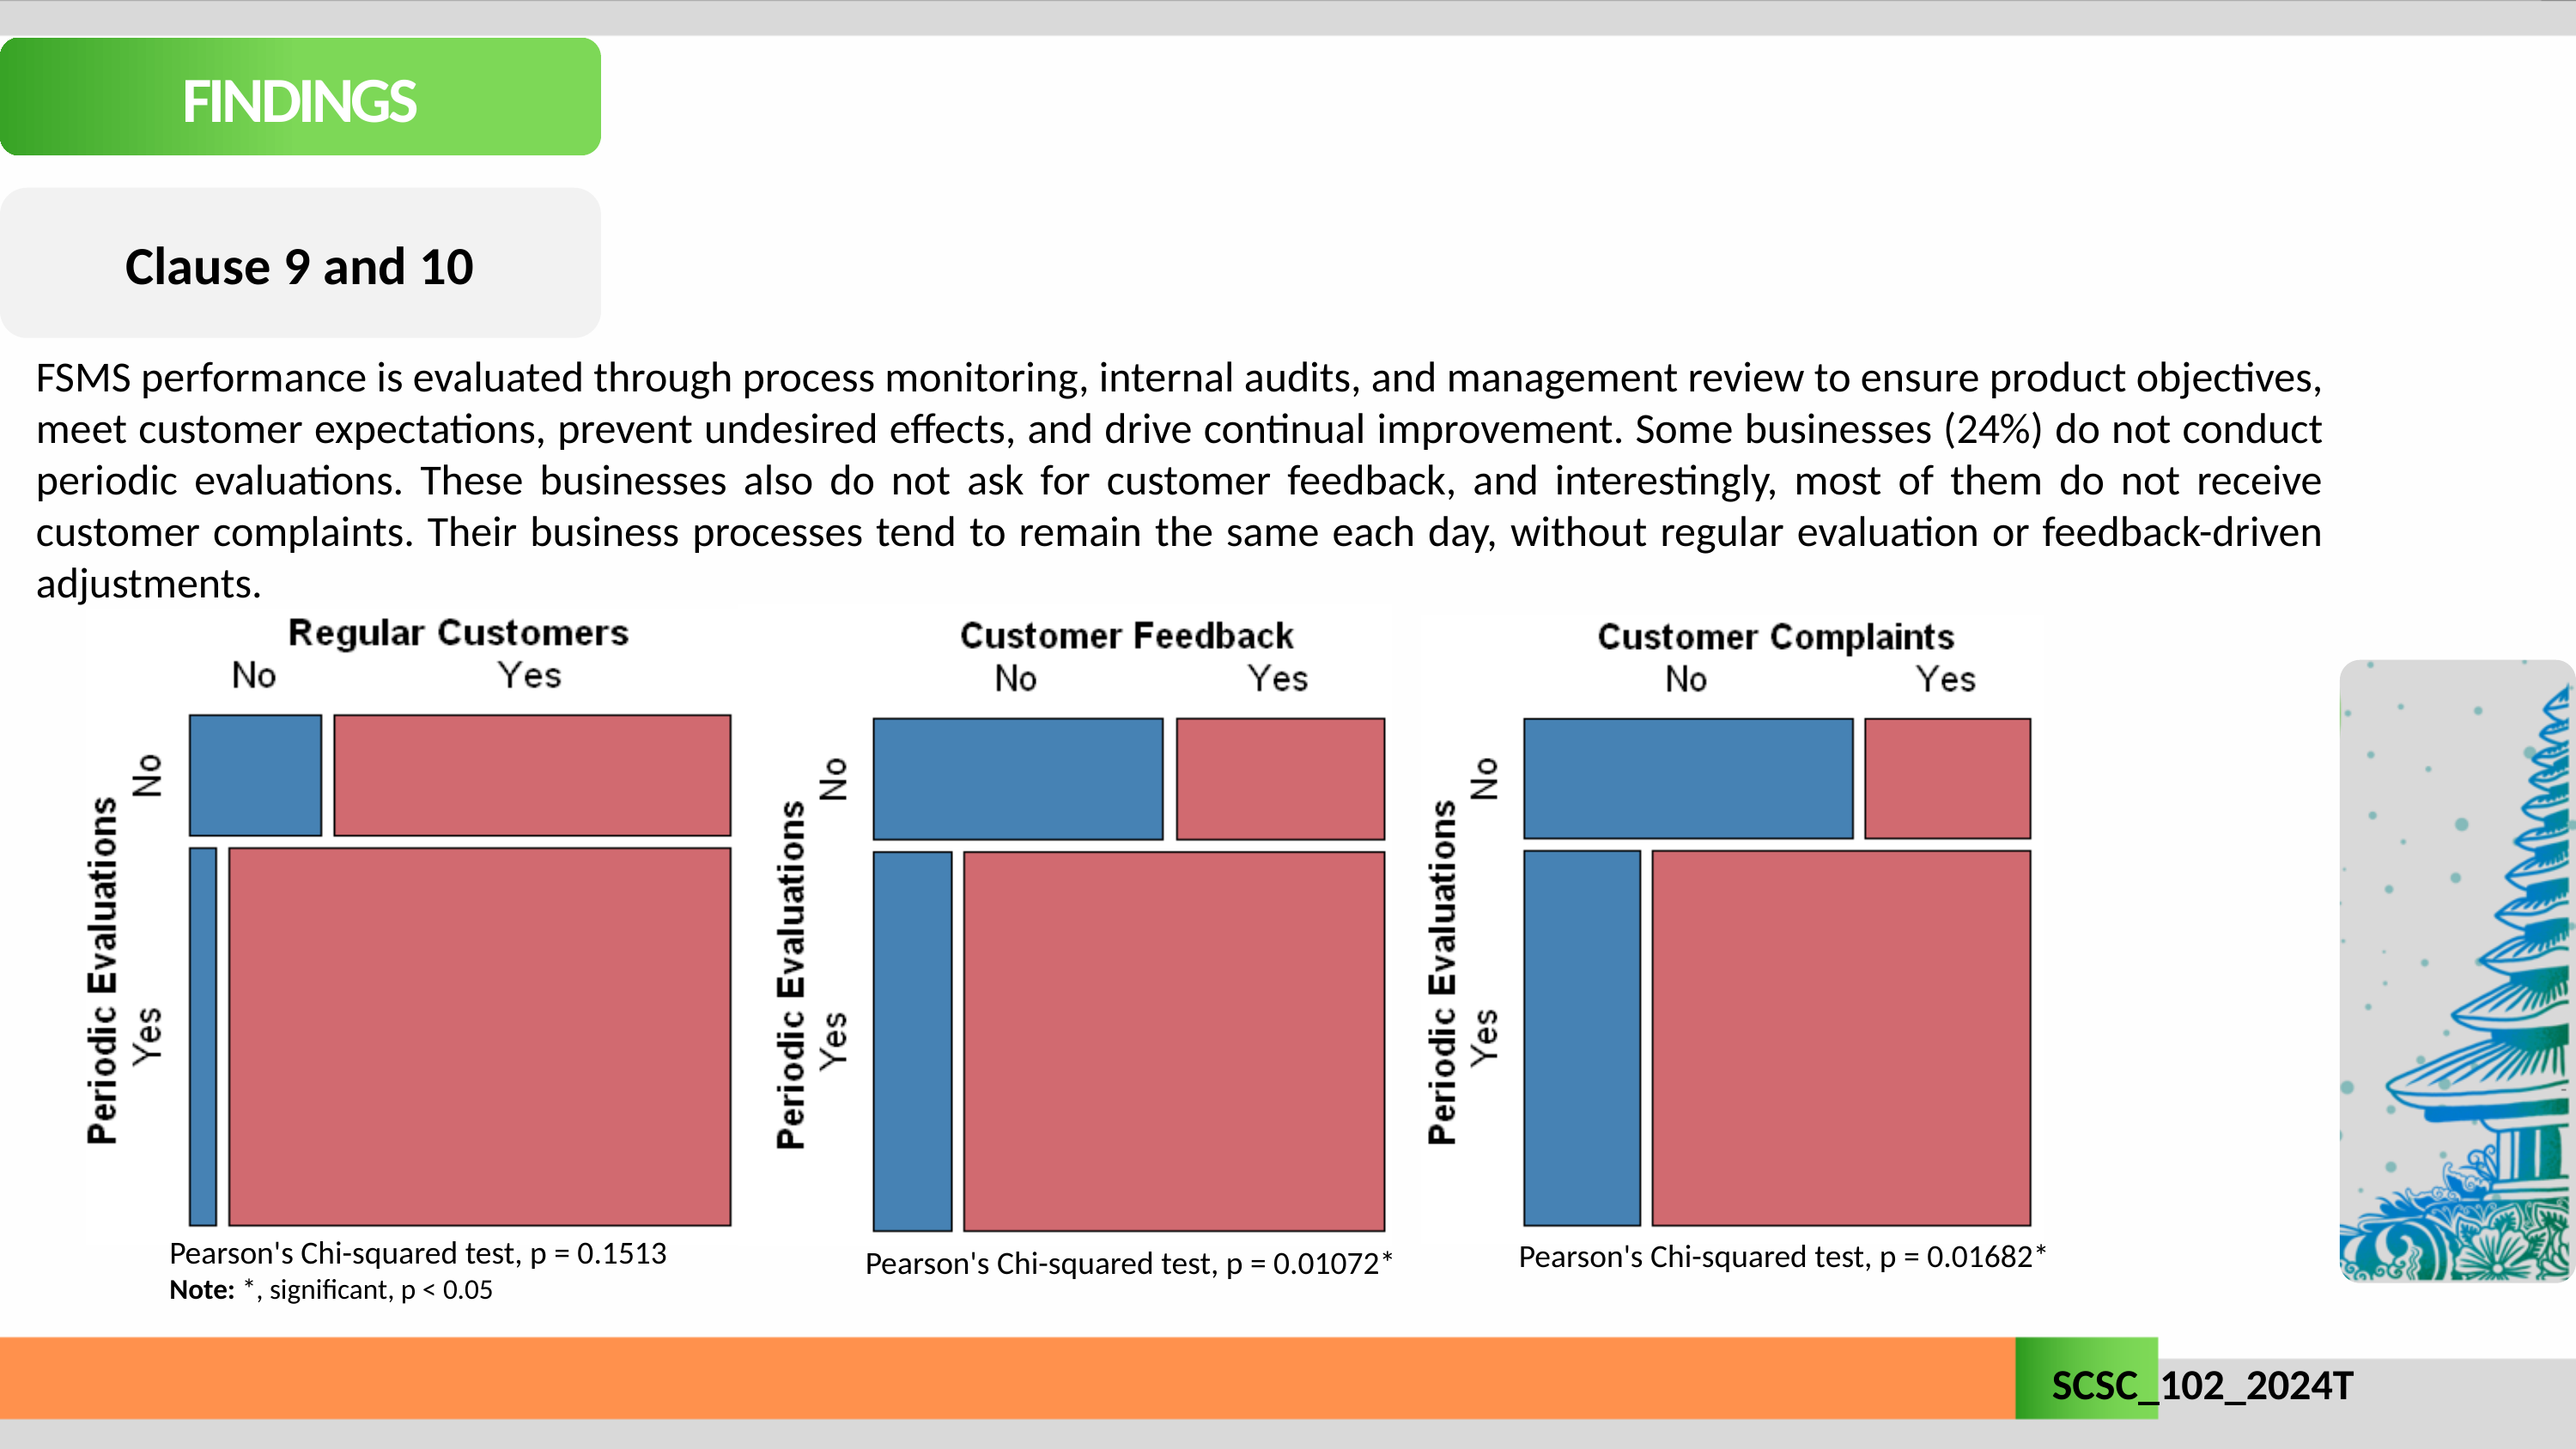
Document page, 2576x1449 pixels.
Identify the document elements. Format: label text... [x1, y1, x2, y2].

text_box FSMS performance is evaluated through process monitoring, internal audits, and management review to ensure product objectives, meet customer expectations, prevent undesired effects, and drive continual improvement. Some businesses (24%) do not conduct periodic evaluations. These businesses also do not ask for customer feedback, and interestingly, most of them do not receive customer complaints. Their business processes tend to remain the same each day, without regular evaluation or feedback-driven adjustments. [23, 343, 2337, 613]
text_box SCSC_102_2024T [2038, 1350, 2501, 1416]
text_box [85, 609, 793, 1315]
text_box Clause 9 and 10 [0, 185, 604, 340]
text_box FINDINGS [0, 35, 604, 158]
text_box Pearson's Chi-squared test, p = 0.01682* [1506, 1228, 2097, 1281]
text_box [737, 604, 1419, 1288]
picture [0, 0, 2576, 1449]
